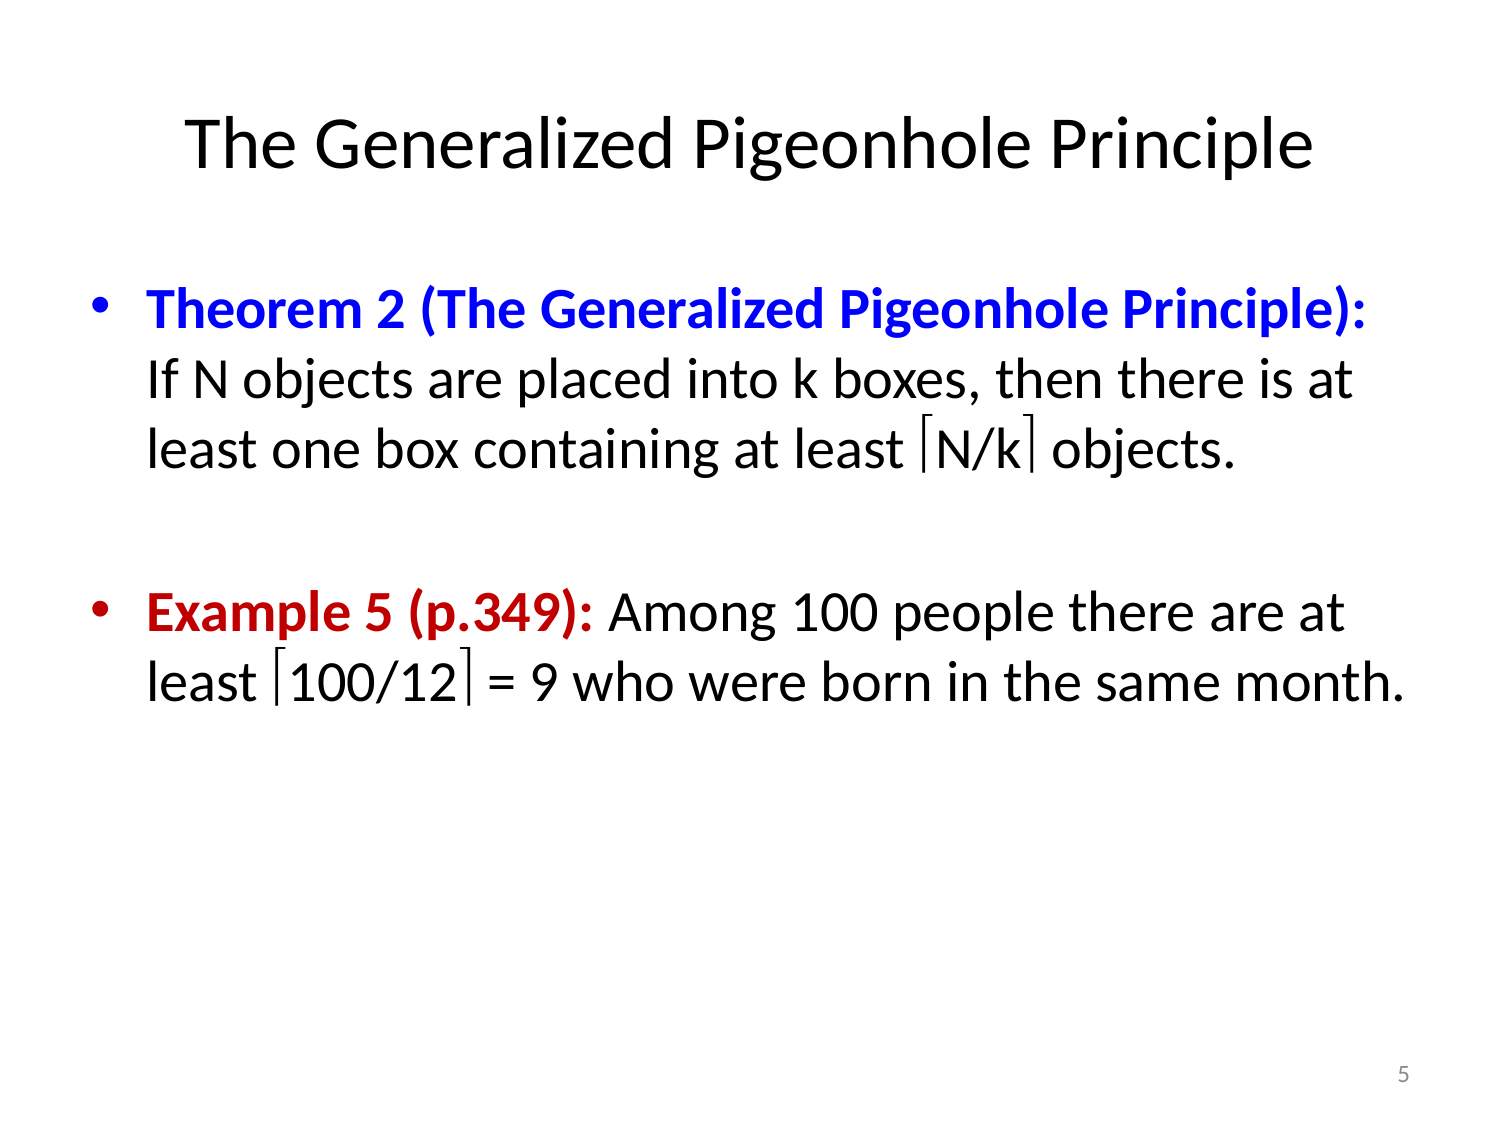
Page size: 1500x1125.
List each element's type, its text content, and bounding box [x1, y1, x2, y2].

slide_number 5 [1074, 1042, 1425, 1103]
list Theorem 2 (The Generalized Pigeonhole Principle): If N objects are placed into k boxes, then there is at least one box containing at least N/k objects. Example 5 (p.349): Among 100 people there are at least 100/12 = 9 who were born in the same month. [74, 262, 1426, 1006]
title The Generalized Pigeonhole Principle [74, 44, 1426, 233]
